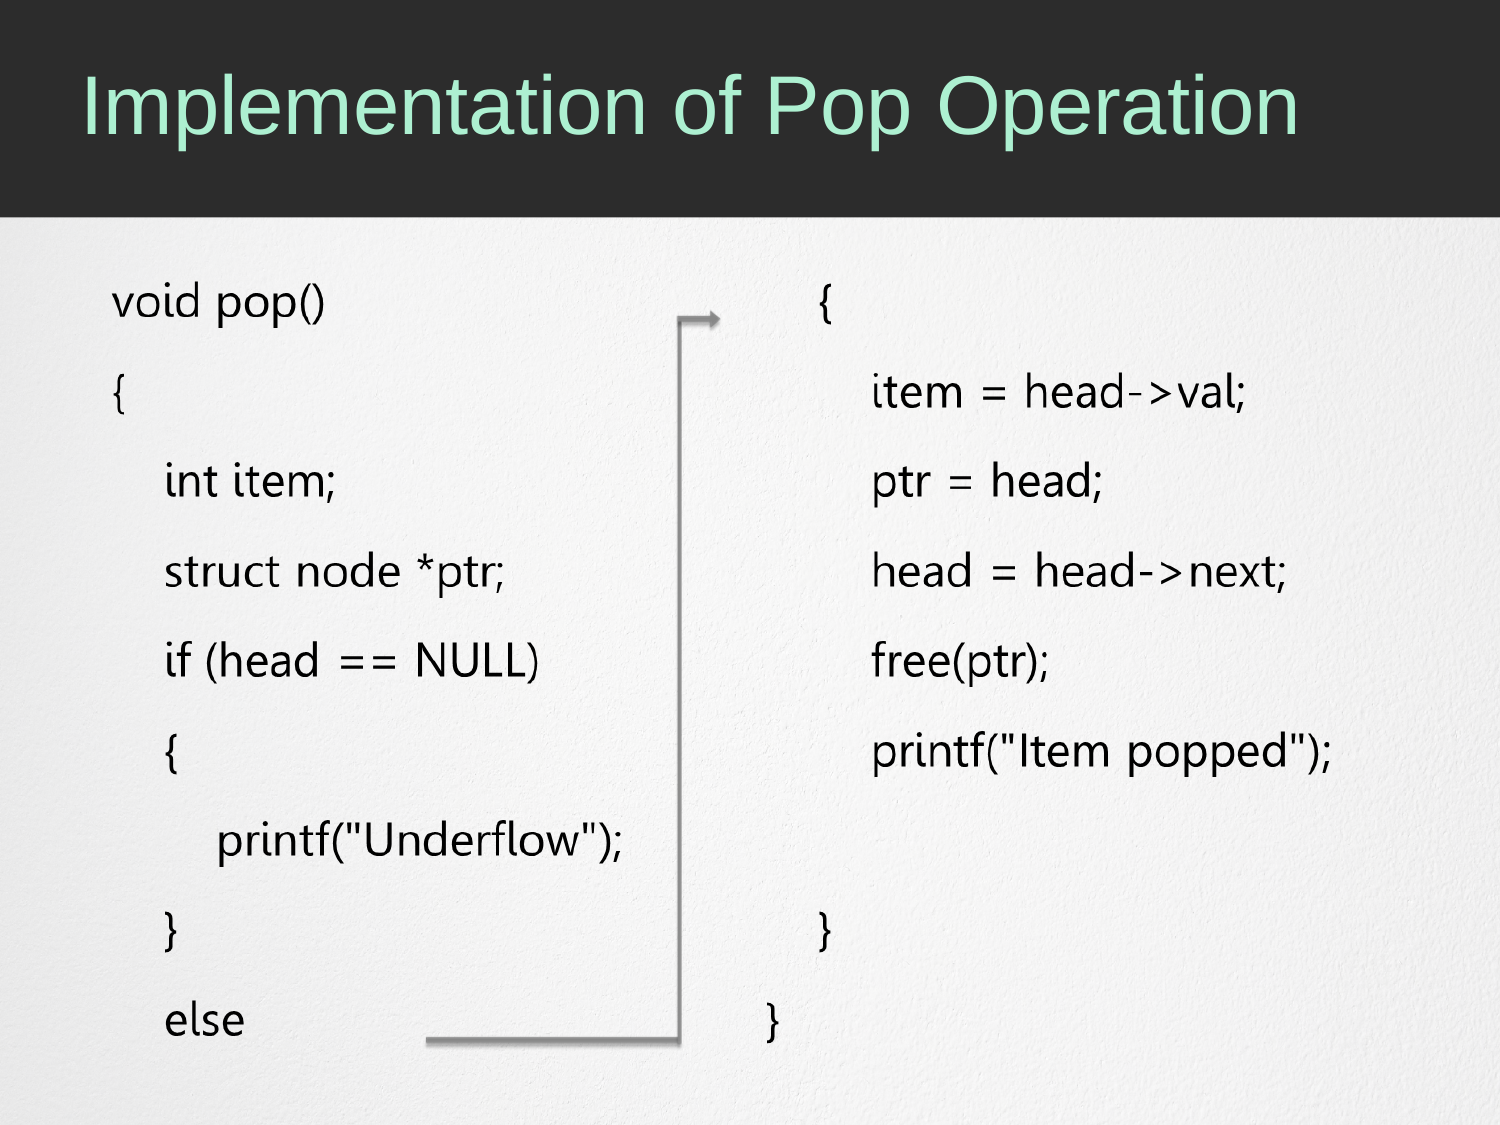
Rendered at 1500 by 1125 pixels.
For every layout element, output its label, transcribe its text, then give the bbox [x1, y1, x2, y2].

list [82, 240, 1424, 1082]
picture [422, 299, 736, 1055]
title Implementation of Pop Operation [65, 0, 1500, 216]
